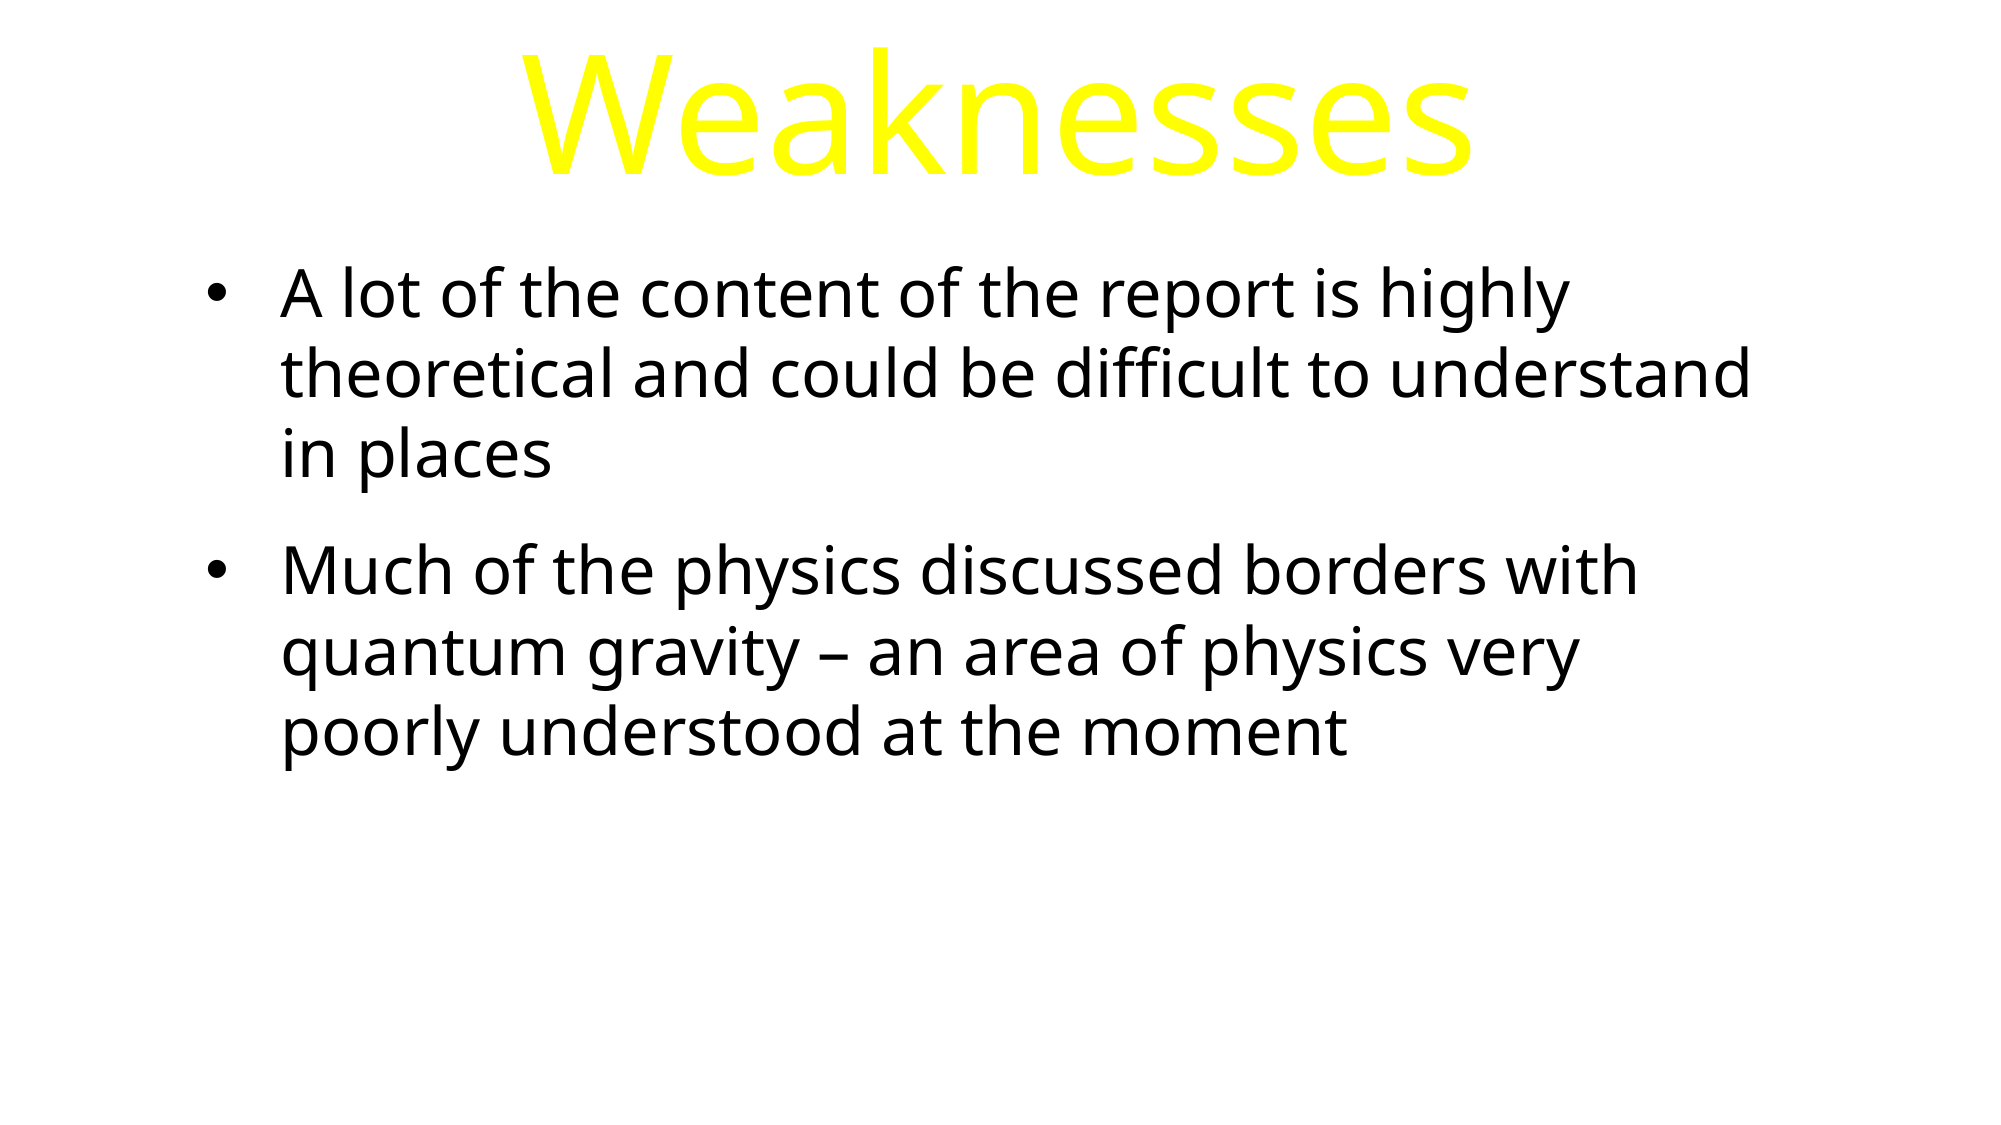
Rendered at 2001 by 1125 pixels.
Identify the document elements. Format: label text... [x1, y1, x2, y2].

text_box A lot of the content of the report is highly theoretical and could be difficult to understand in places Much of the physics discussed borders with quantum gravity – an area of physics very poorly understood at the moment [190, 243, 1809, 776]
text_box Weaknesses [249, 0, 1750, 215]
